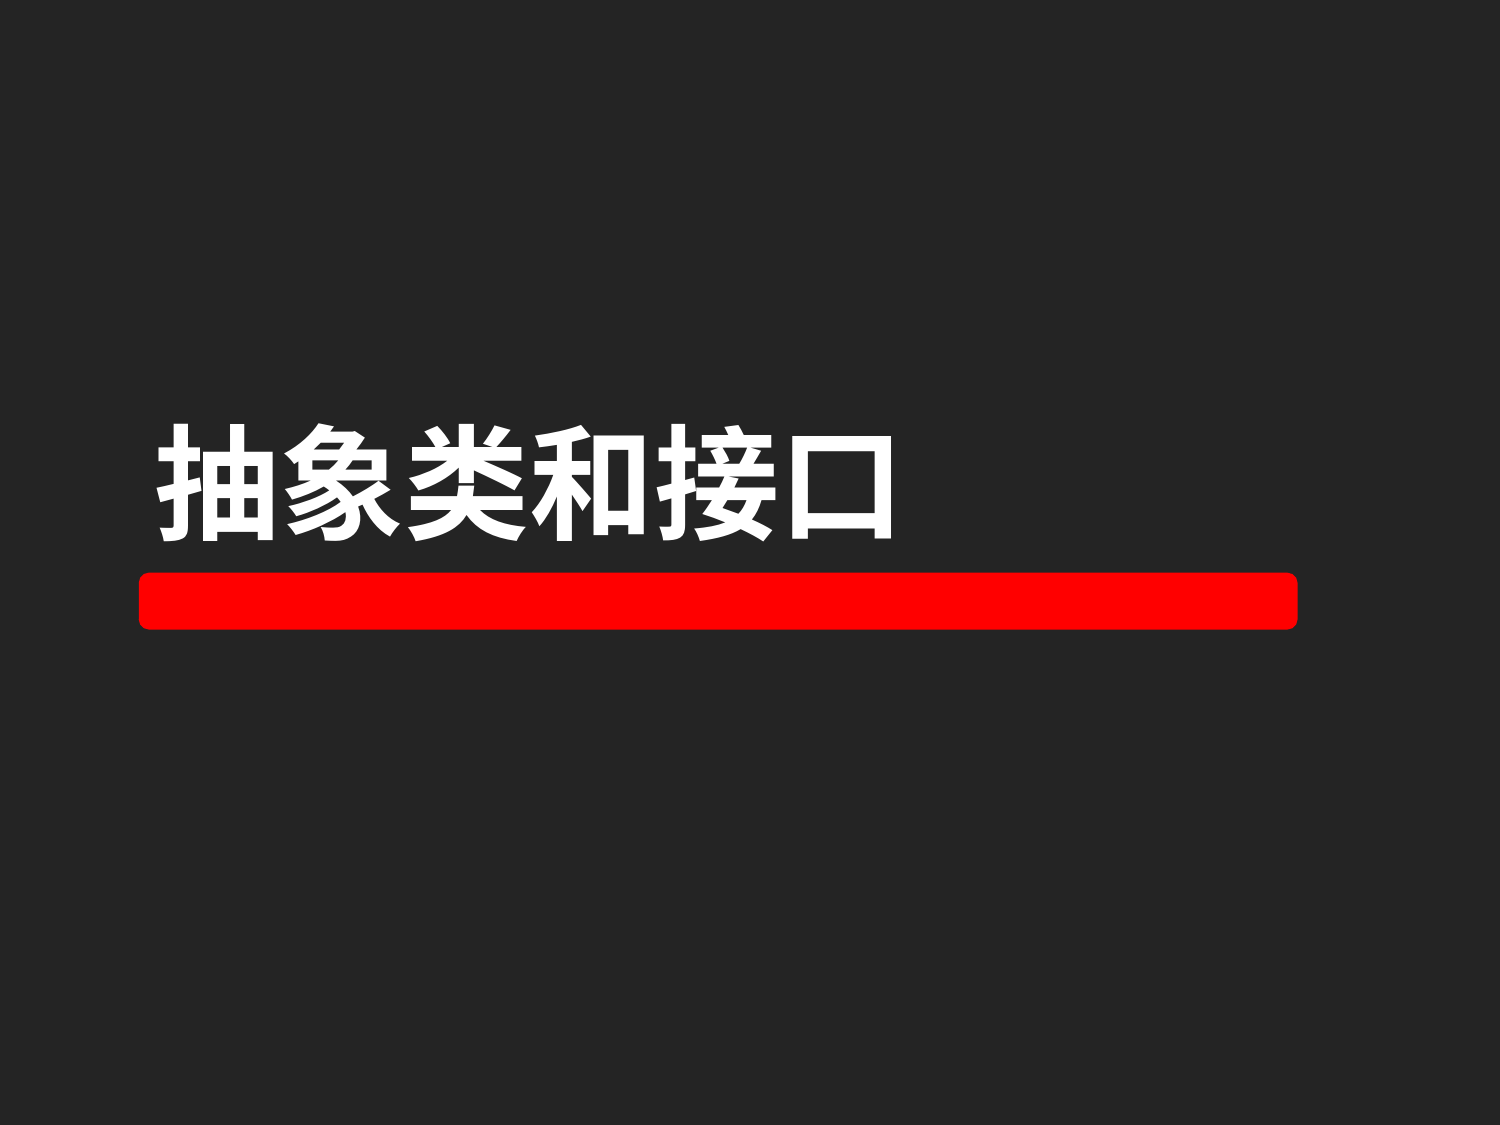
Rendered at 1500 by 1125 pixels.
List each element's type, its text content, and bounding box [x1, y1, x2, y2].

text_box 抽象类和接口 [139, 398, 920, 563]
text_box [138, 572, 1298, 630]
